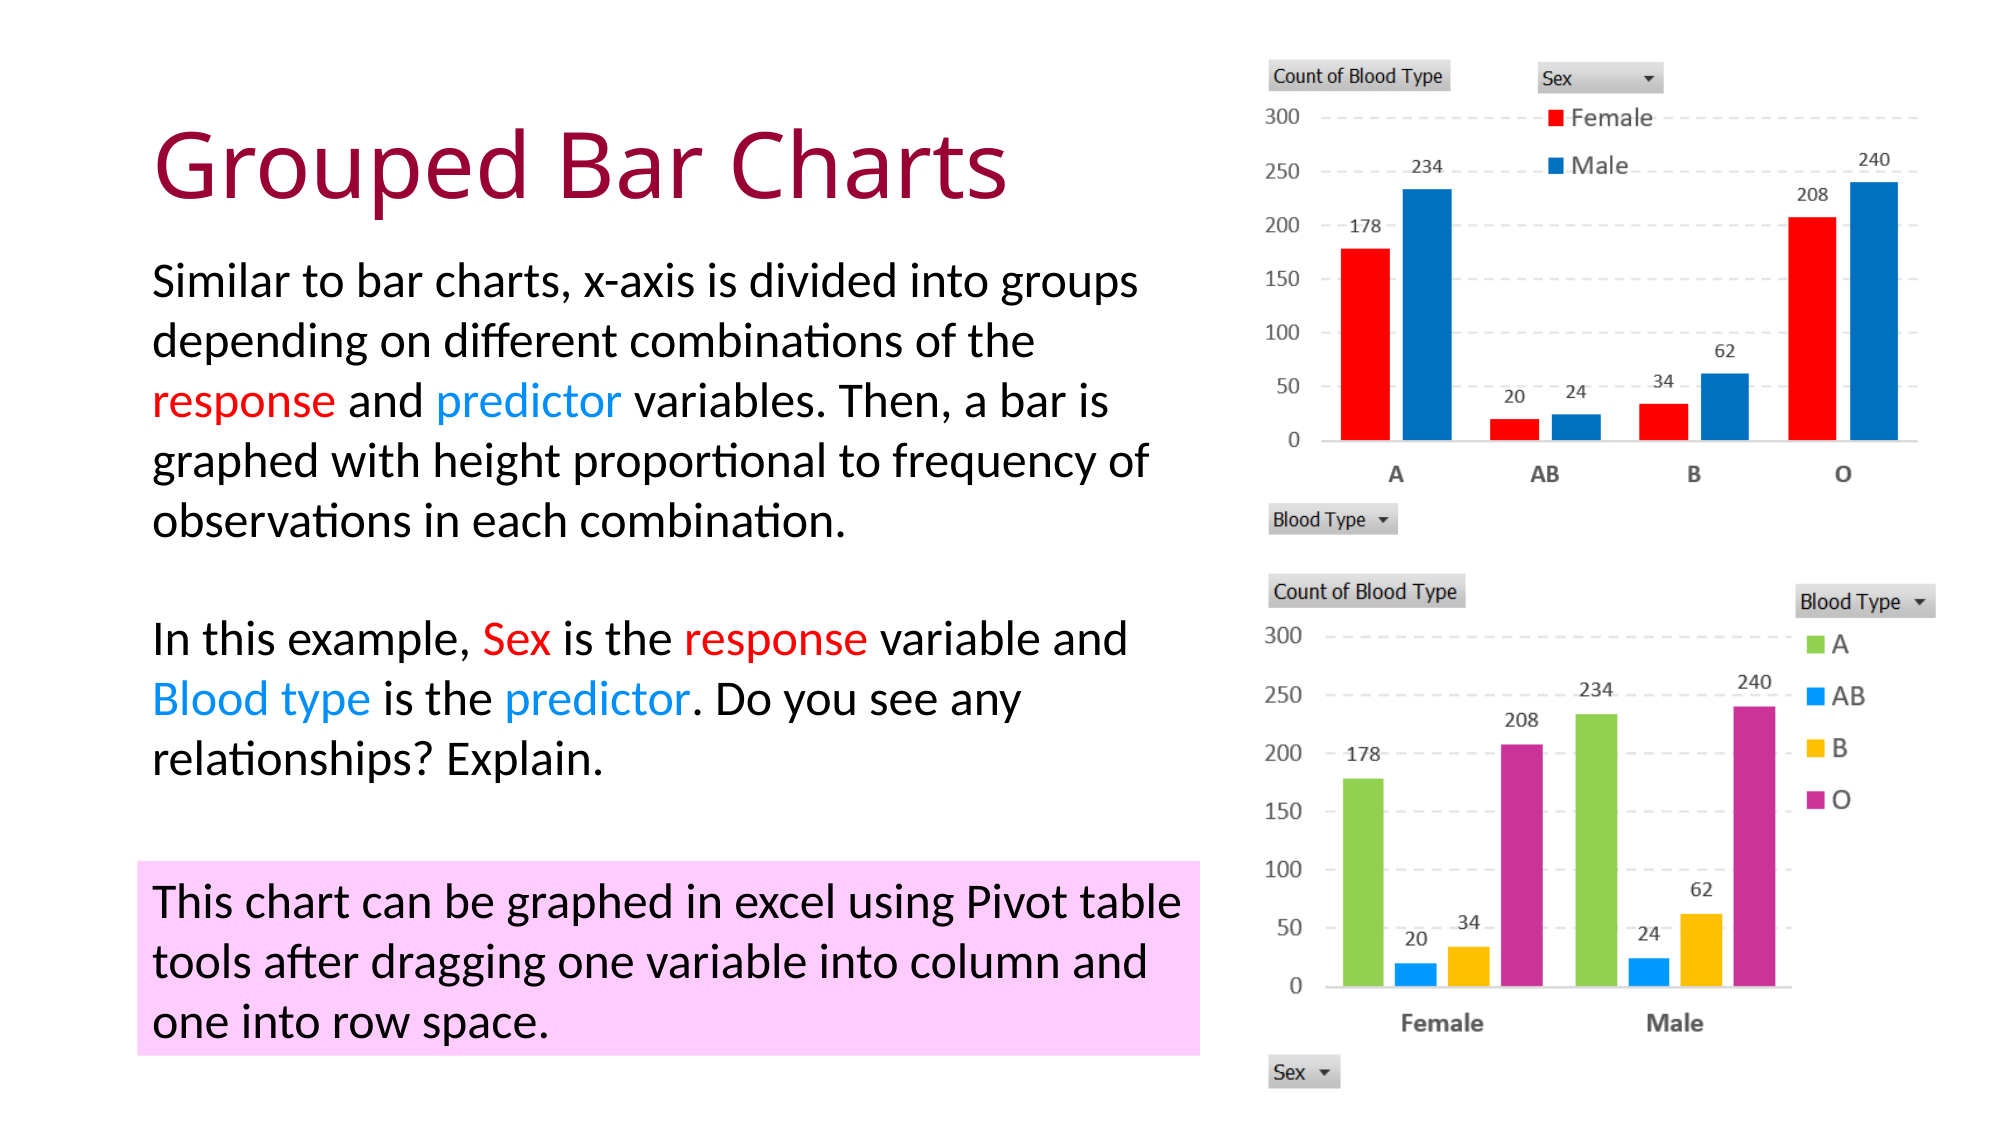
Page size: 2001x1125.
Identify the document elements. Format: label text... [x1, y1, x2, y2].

text_box In this example, Sex is the response variable and Blood type is the predictor. Do you see any relationships? Explain. [137, 598, 1233, 793]
title Grouped Bar Charts [137, 59, 1140, 240]
text_box This chart can be graphed in excel using Pivot table tools after dragging one variable into column and one into row space. [137, 860, 1200, 1056]
text_box Similar to bar charts, x-axis is divided into groups depending on different combinations of the response and predictor variables. Then, a bar is graphed with height proportional to frequency of observations in each combination. [137, 240, 1233, 556]
picture [1256, 48, 1926, 544]
picture [1256, 565, 1941, 1100]
